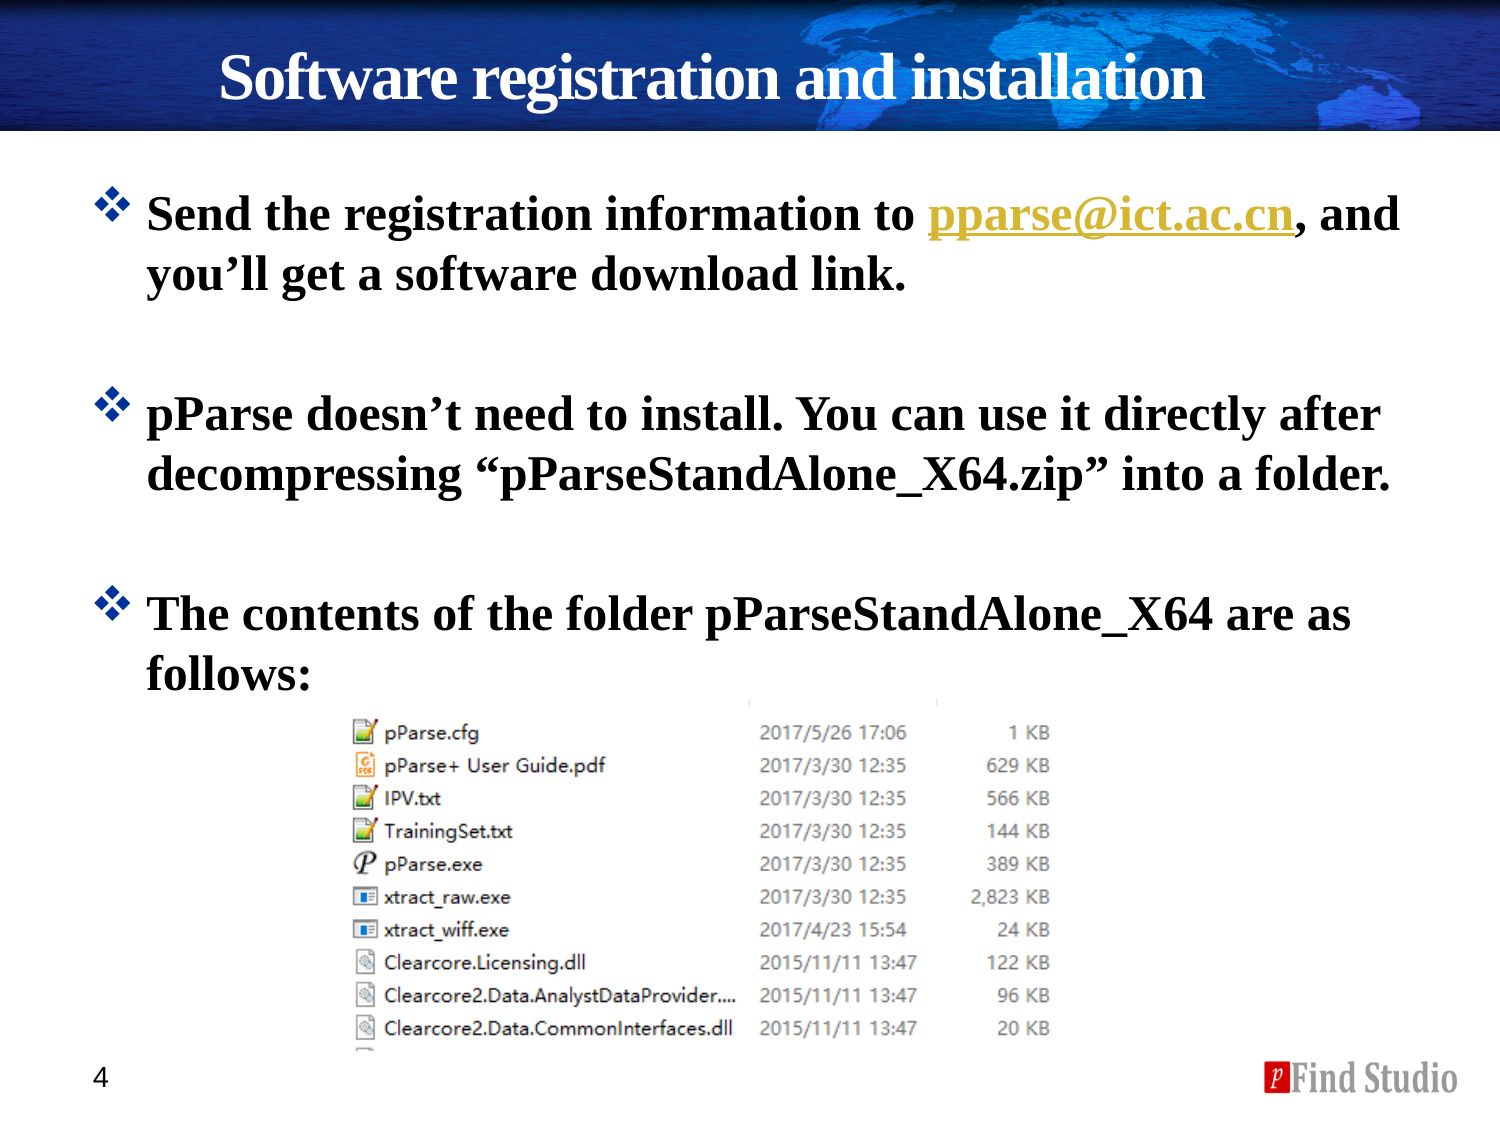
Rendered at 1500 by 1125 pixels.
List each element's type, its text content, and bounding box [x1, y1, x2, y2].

slide_number 4 [32, 1050, 171, 1095]
title Software registration and installation [99, 32, 1326, 114]
picture [336, 699, 1061, 1052]
picture [1263, 1058, 1459, 1094]
list Send the registration information to pparse@ict.ac.cn, and you’ll get a software download link. pParse doesn’t need to install. You can use it directly after decompressing “pParseStandAlone_X64.zip” into a folder. The contents of the folder pParseStandAlone_X64 are as follows: [74, 172, 1432, 1028]
picture [0, 0, 1500, 131]
